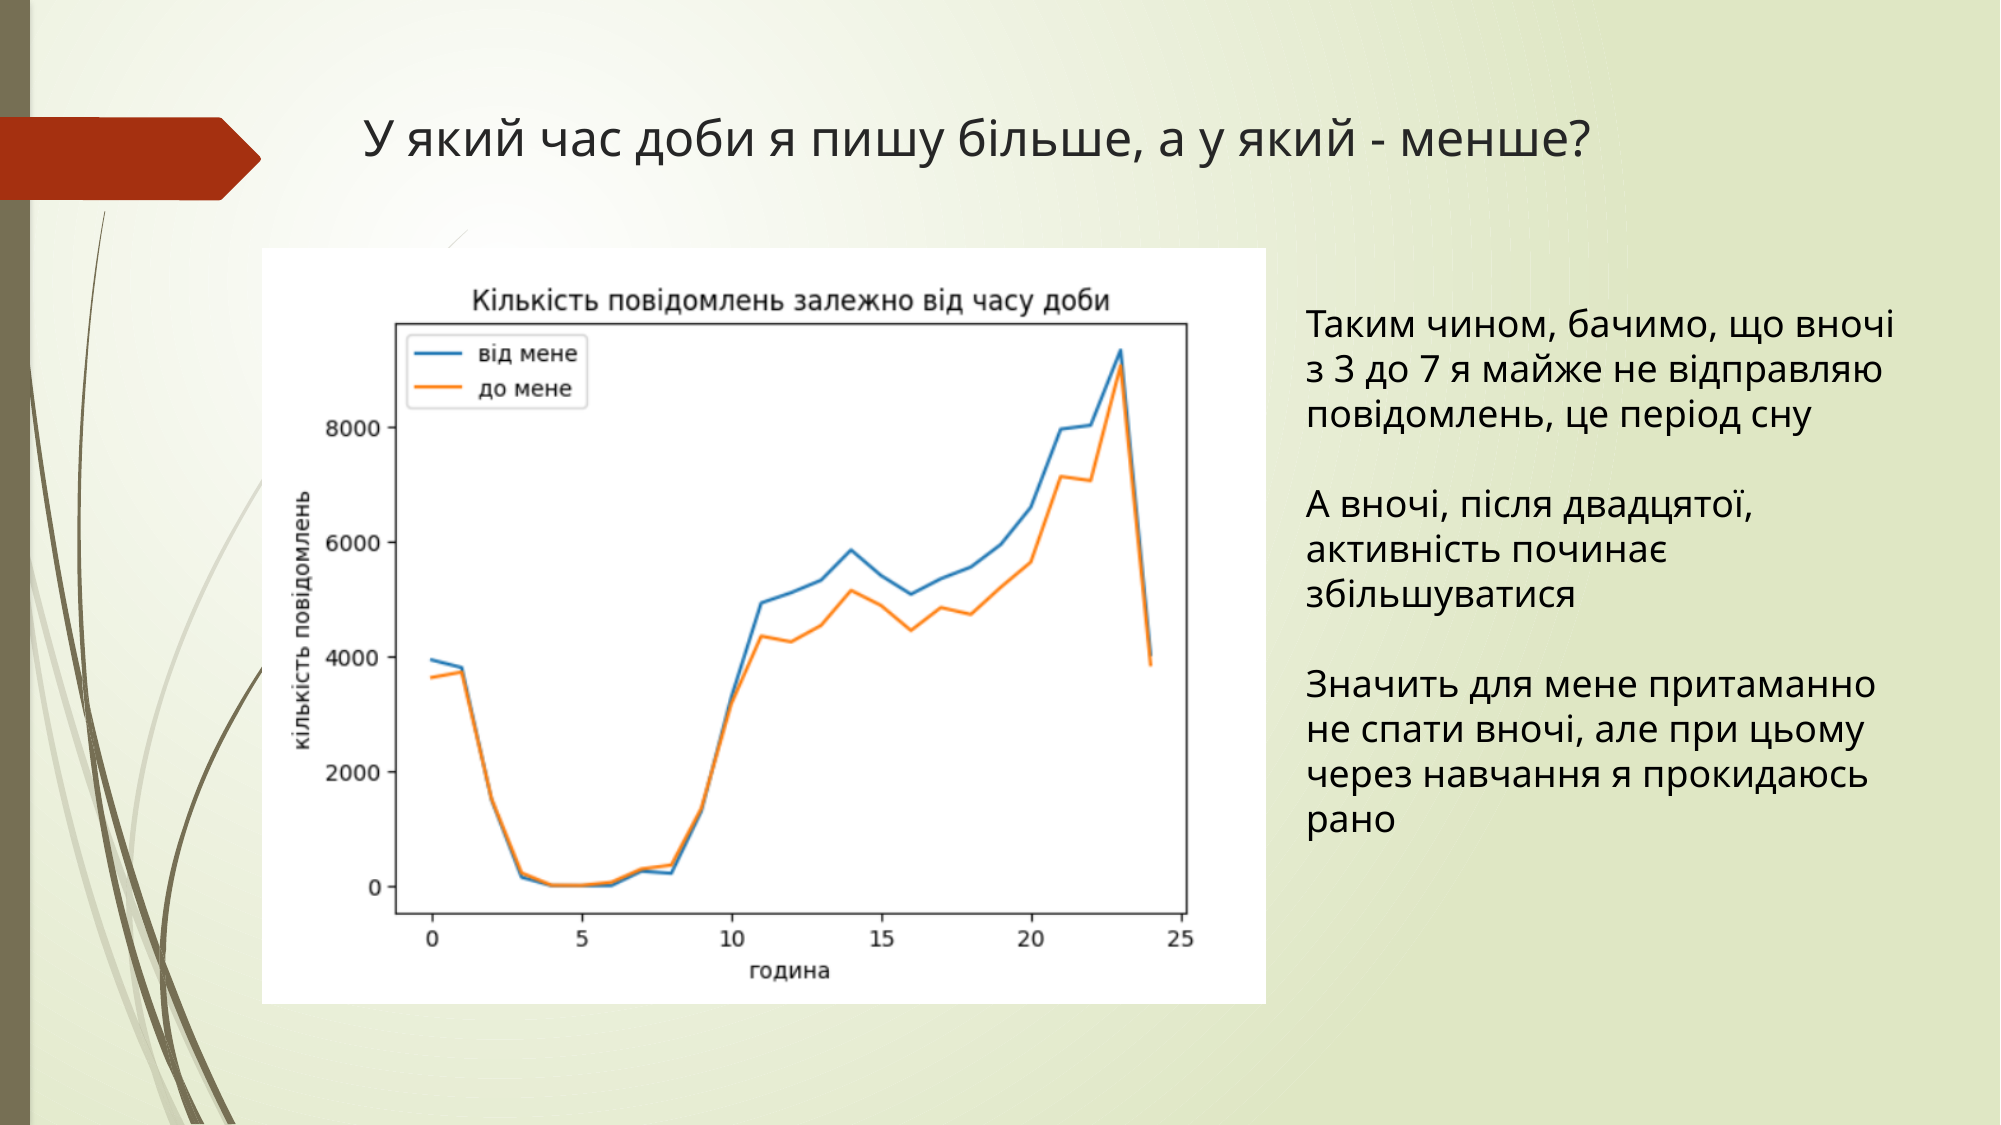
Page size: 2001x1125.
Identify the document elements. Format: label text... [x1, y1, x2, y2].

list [262, 247, 1266, 1005]
text_box Таким чином, бачимо, що вночі з 3 до 7 я майже не відправляю повідомлень, це період сну А вночі, після двадцятої, активність починає збільшуватися Значить для мене притаманно не спати вночі, але при цьому через навчання я прокидаюсь рано [1291, 292, 1936, 893]
title У який час доби я пишу більше, а у який - менше? [348, 98, 1811, 217]
